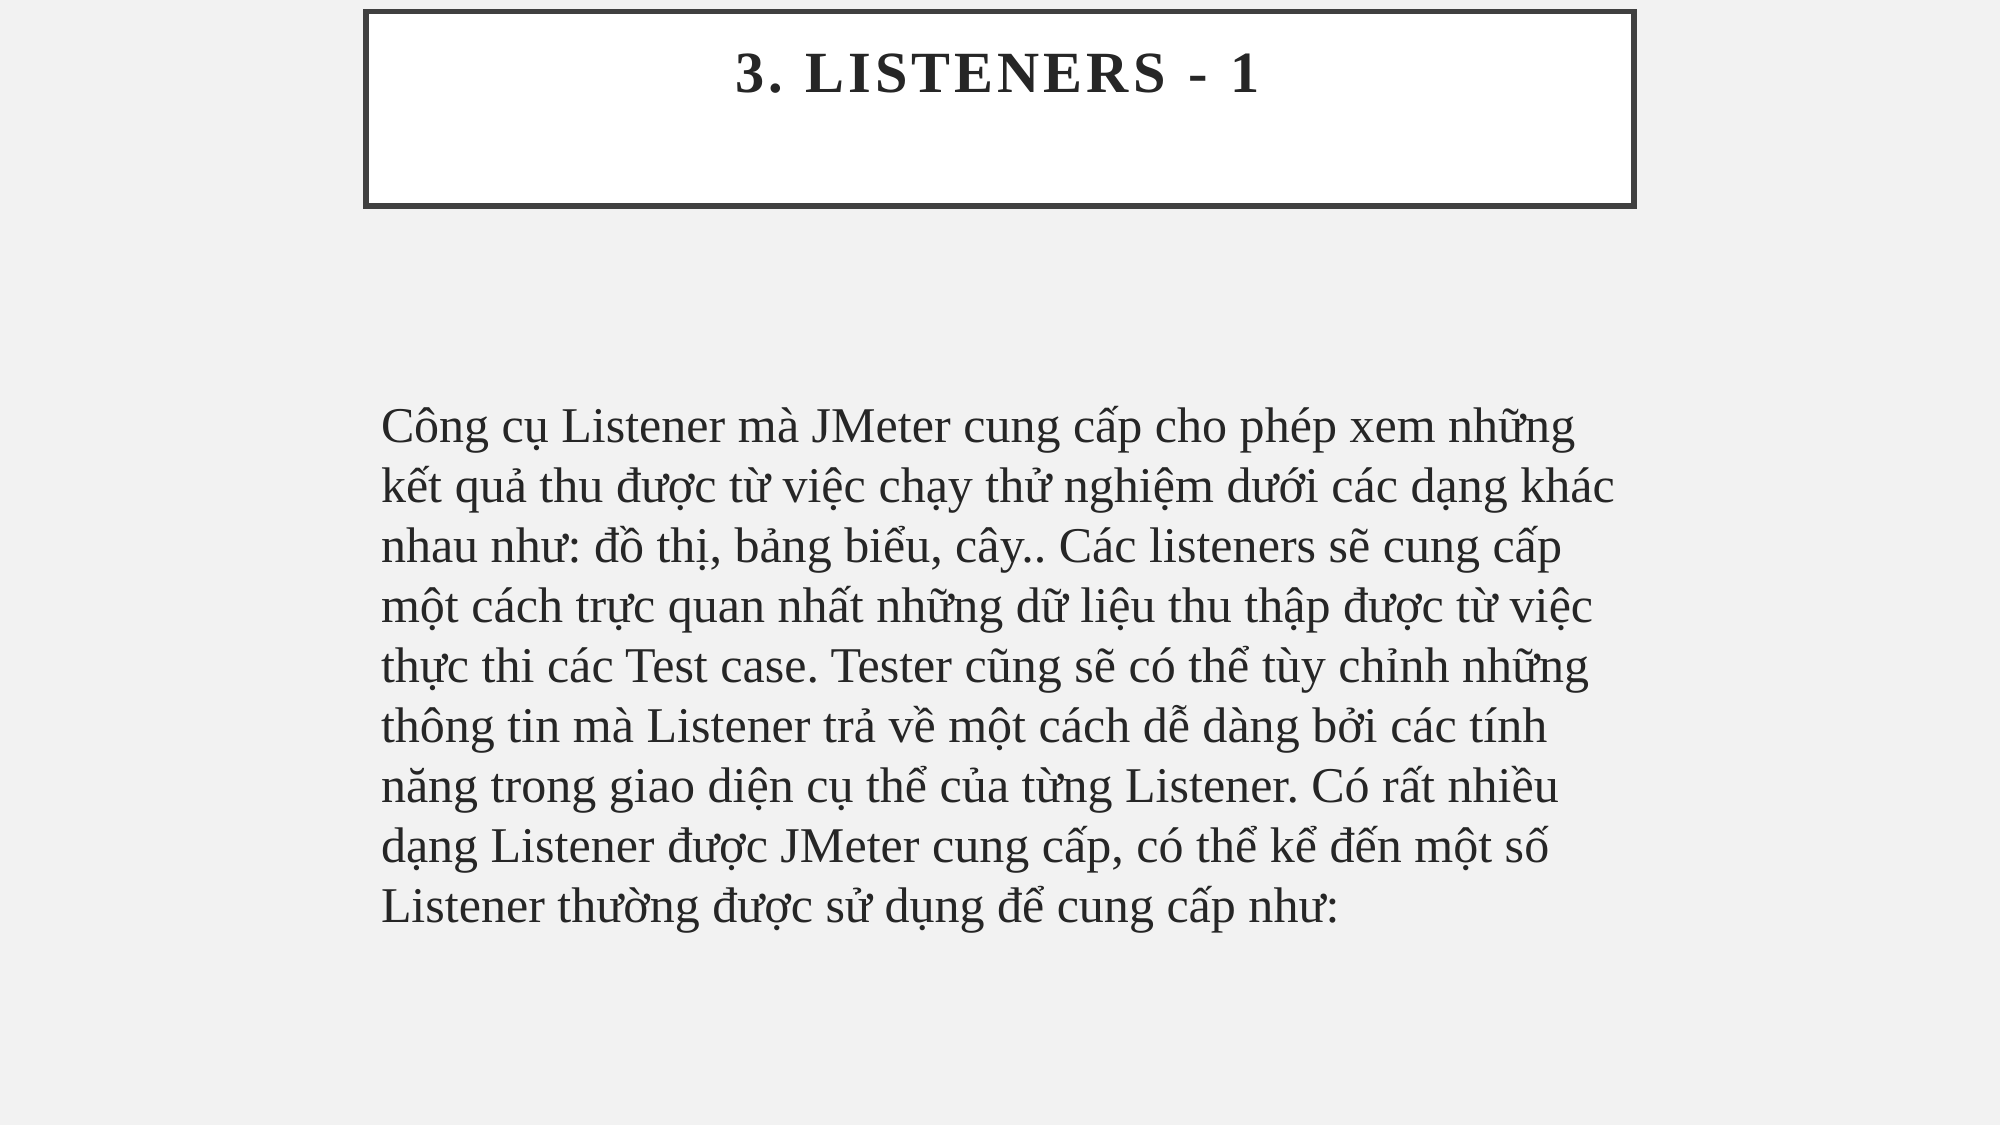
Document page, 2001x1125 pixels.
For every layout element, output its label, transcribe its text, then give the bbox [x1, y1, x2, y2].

title 3. Listeners - 1 [363, 9, 1637, 209]
list Công cụ Listener mà JMeter cung cấp cho phép xem những kết quả thu được từ việc chạy thử nghiệm dưới các dạng khác nhau như: đồ thị, bảng biểu, cây.. Các listeners sẽ cung cấp một cách trực quan nhất những dữ liệu thu thập được từ việc thực thi các Test case. Tester cũng sẽ có thể tùy chỉnh những thông tin mà Listener trả về một cách dễ dàng bởi các tính năng trong giao diện cụ thể của từng Listener. Có rất nhiều dạng Listener được JMeter cung cấp, có thể kể đến một số Listener thường được sử dụng để cung cấp như: [366, 384, 1634, 1050]
